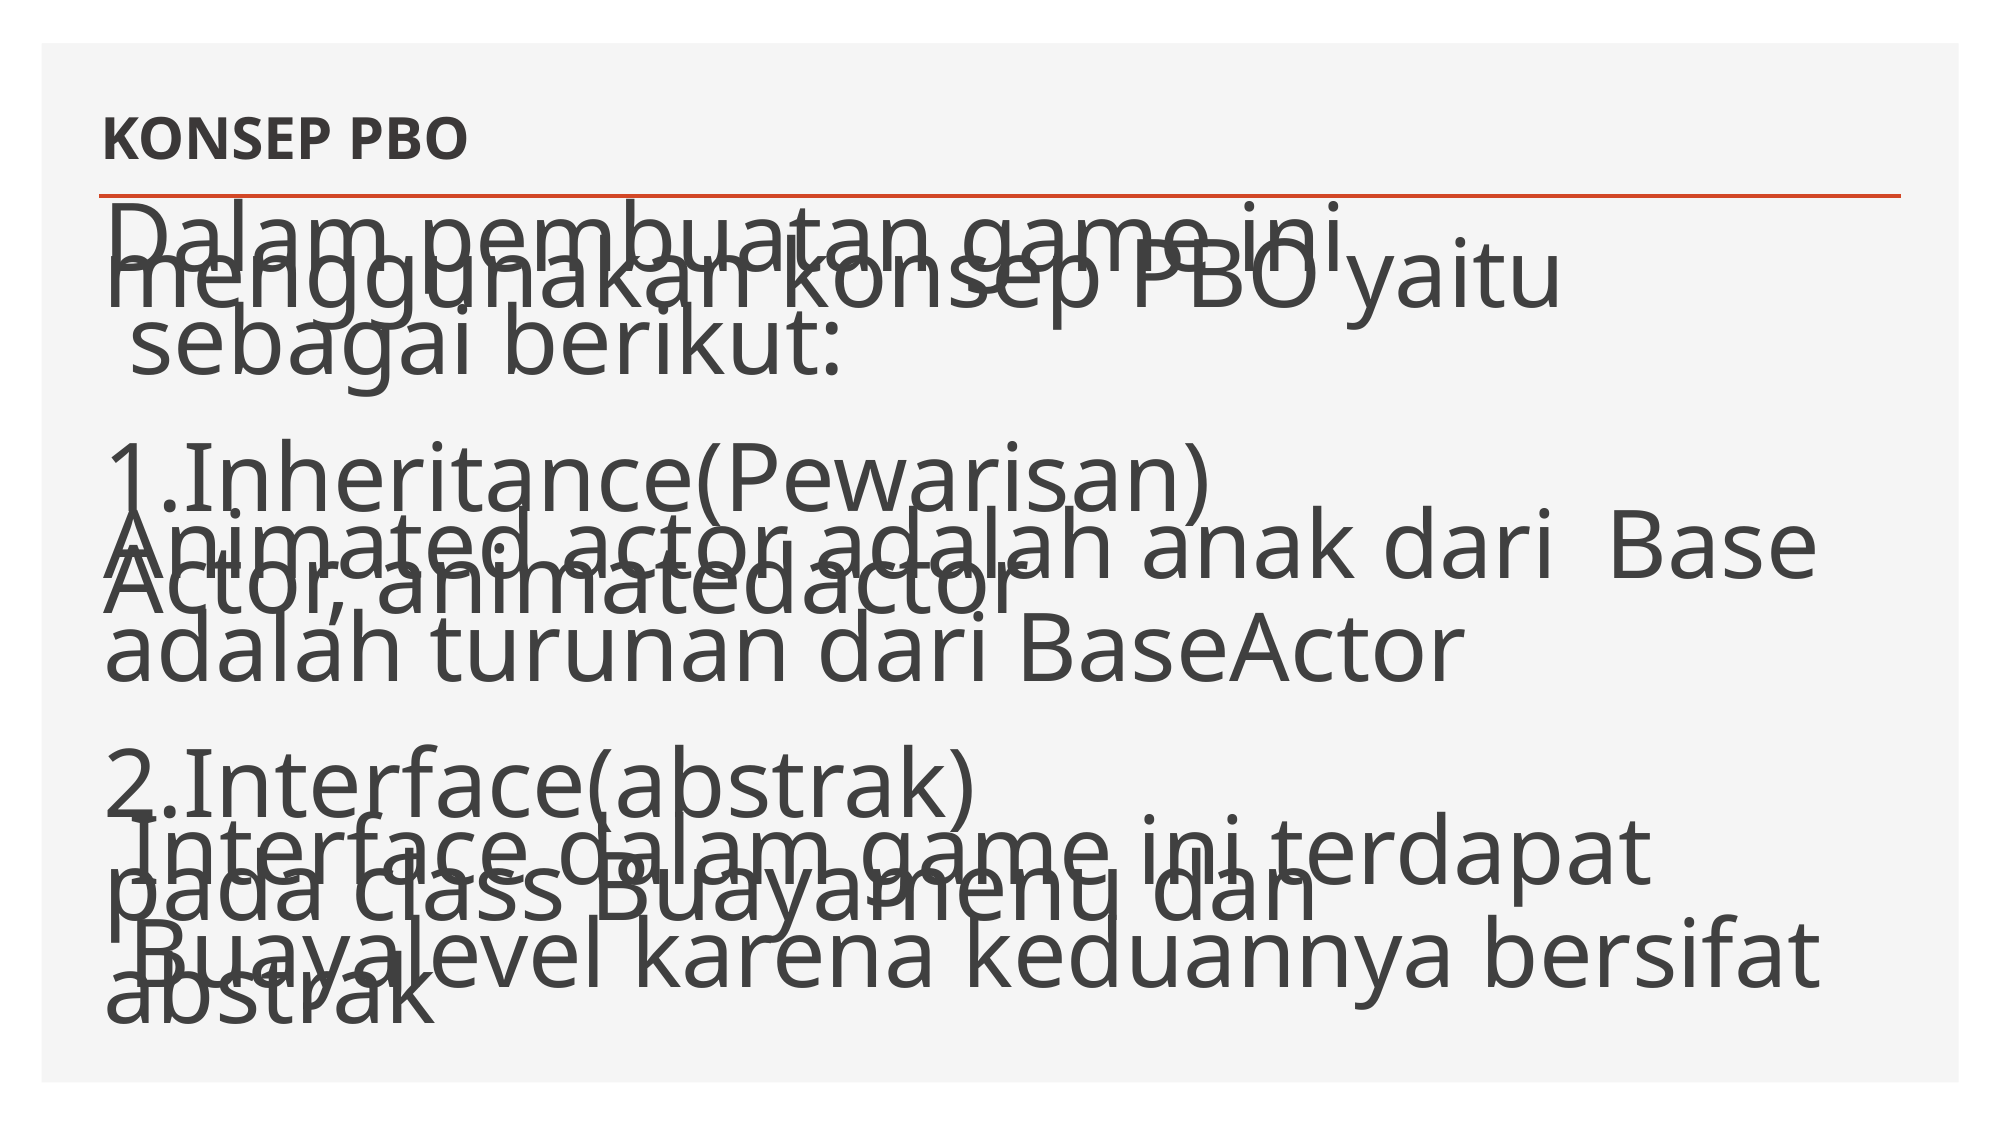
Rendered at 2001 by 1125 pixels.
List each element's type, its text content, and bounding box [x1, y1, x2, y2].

text_box Dalam pembuatan game ini menggunakan konsep PBO yaitu sebagai berikut: 1.Inheritance(Pewarisan) Animated actor adalah anak dari Base Actor, animatedactor adalah turunan dari BaseActor 2.Interface(abstrak) Interface dalam game ini terdapat pada class Buayamenu dan Buayalevel karena keduannya bersifat abstrak [88, 247, 1839, 1052]
title KONSEP PBO [85, 73, 1214, 179]
